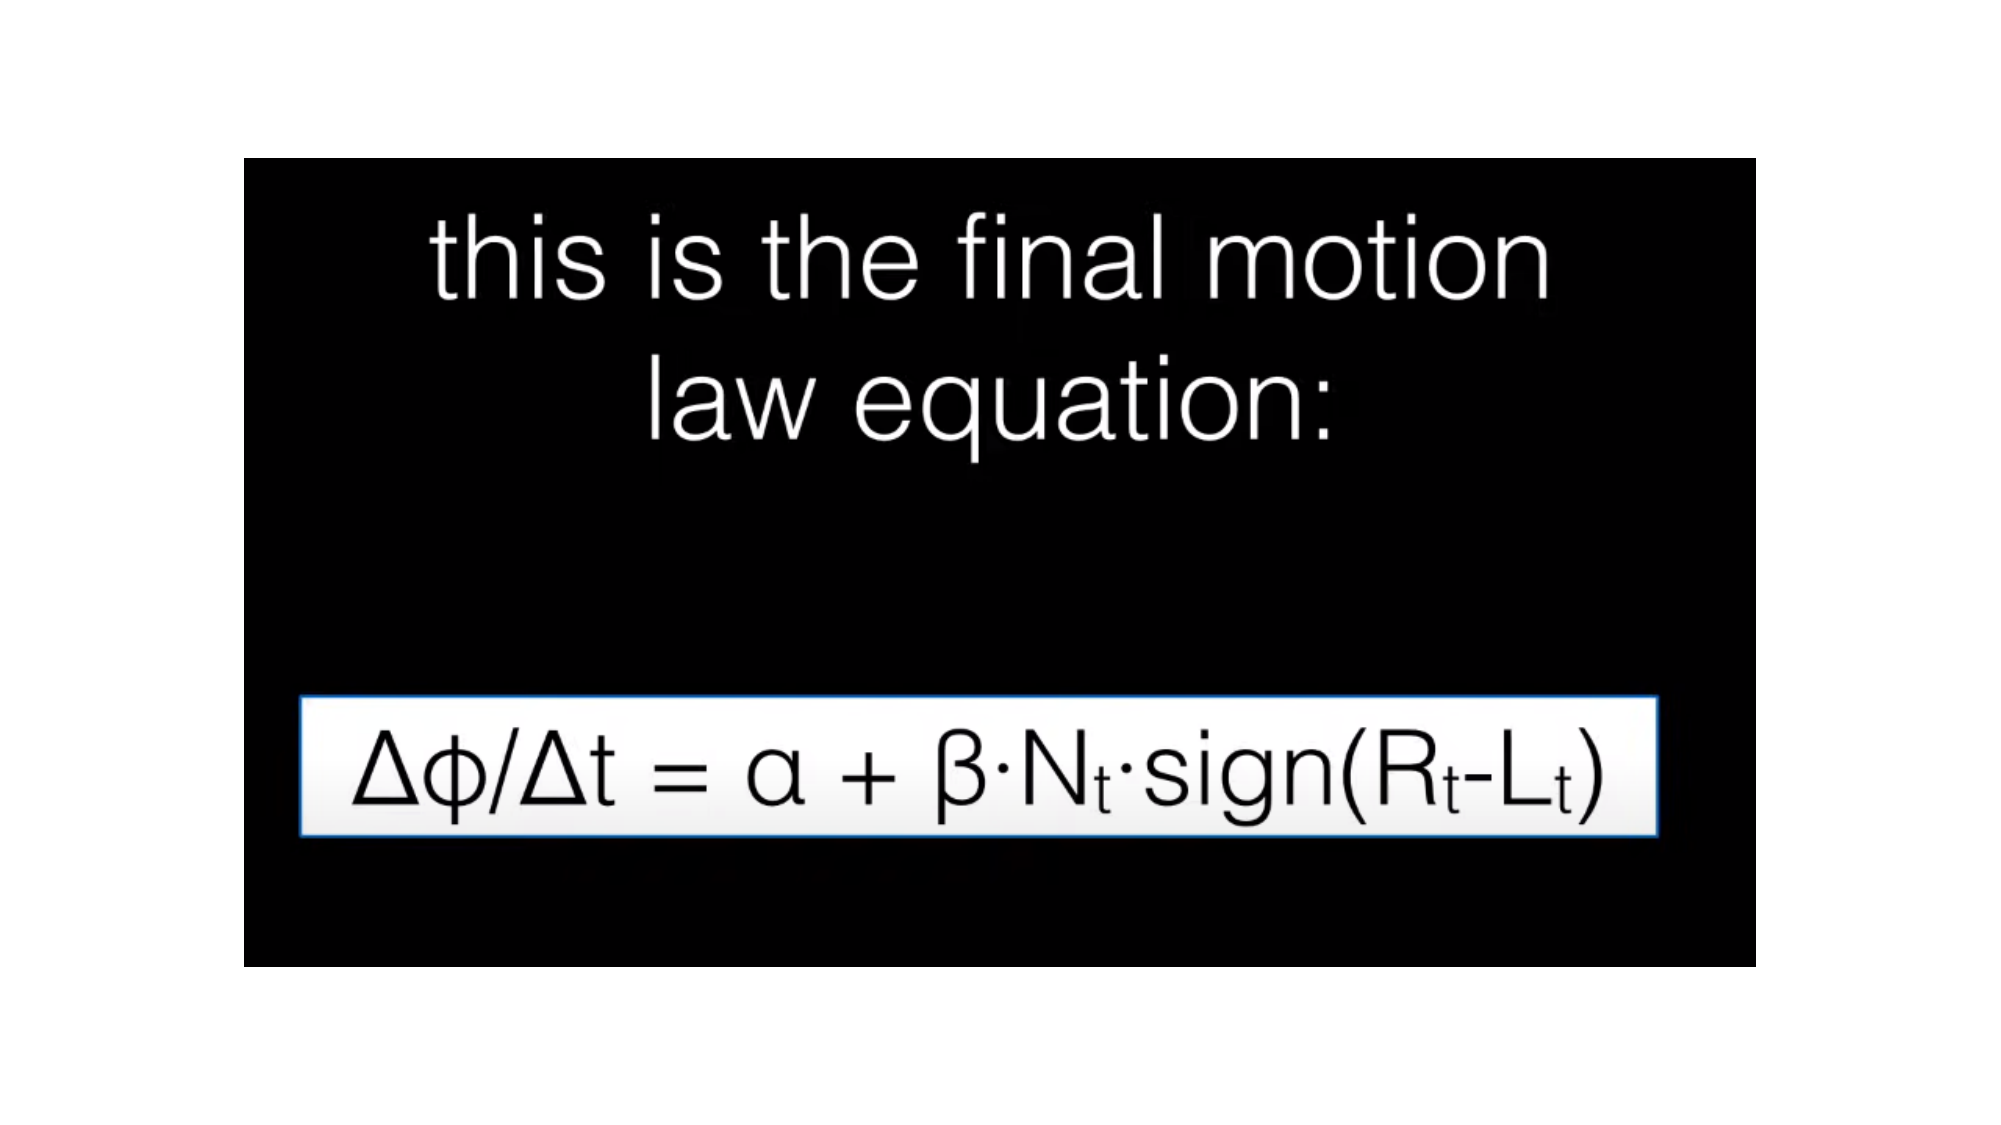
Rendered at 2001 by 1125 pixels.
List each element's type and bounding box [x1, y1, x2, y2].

picture [244, 158, 1756, 967]
